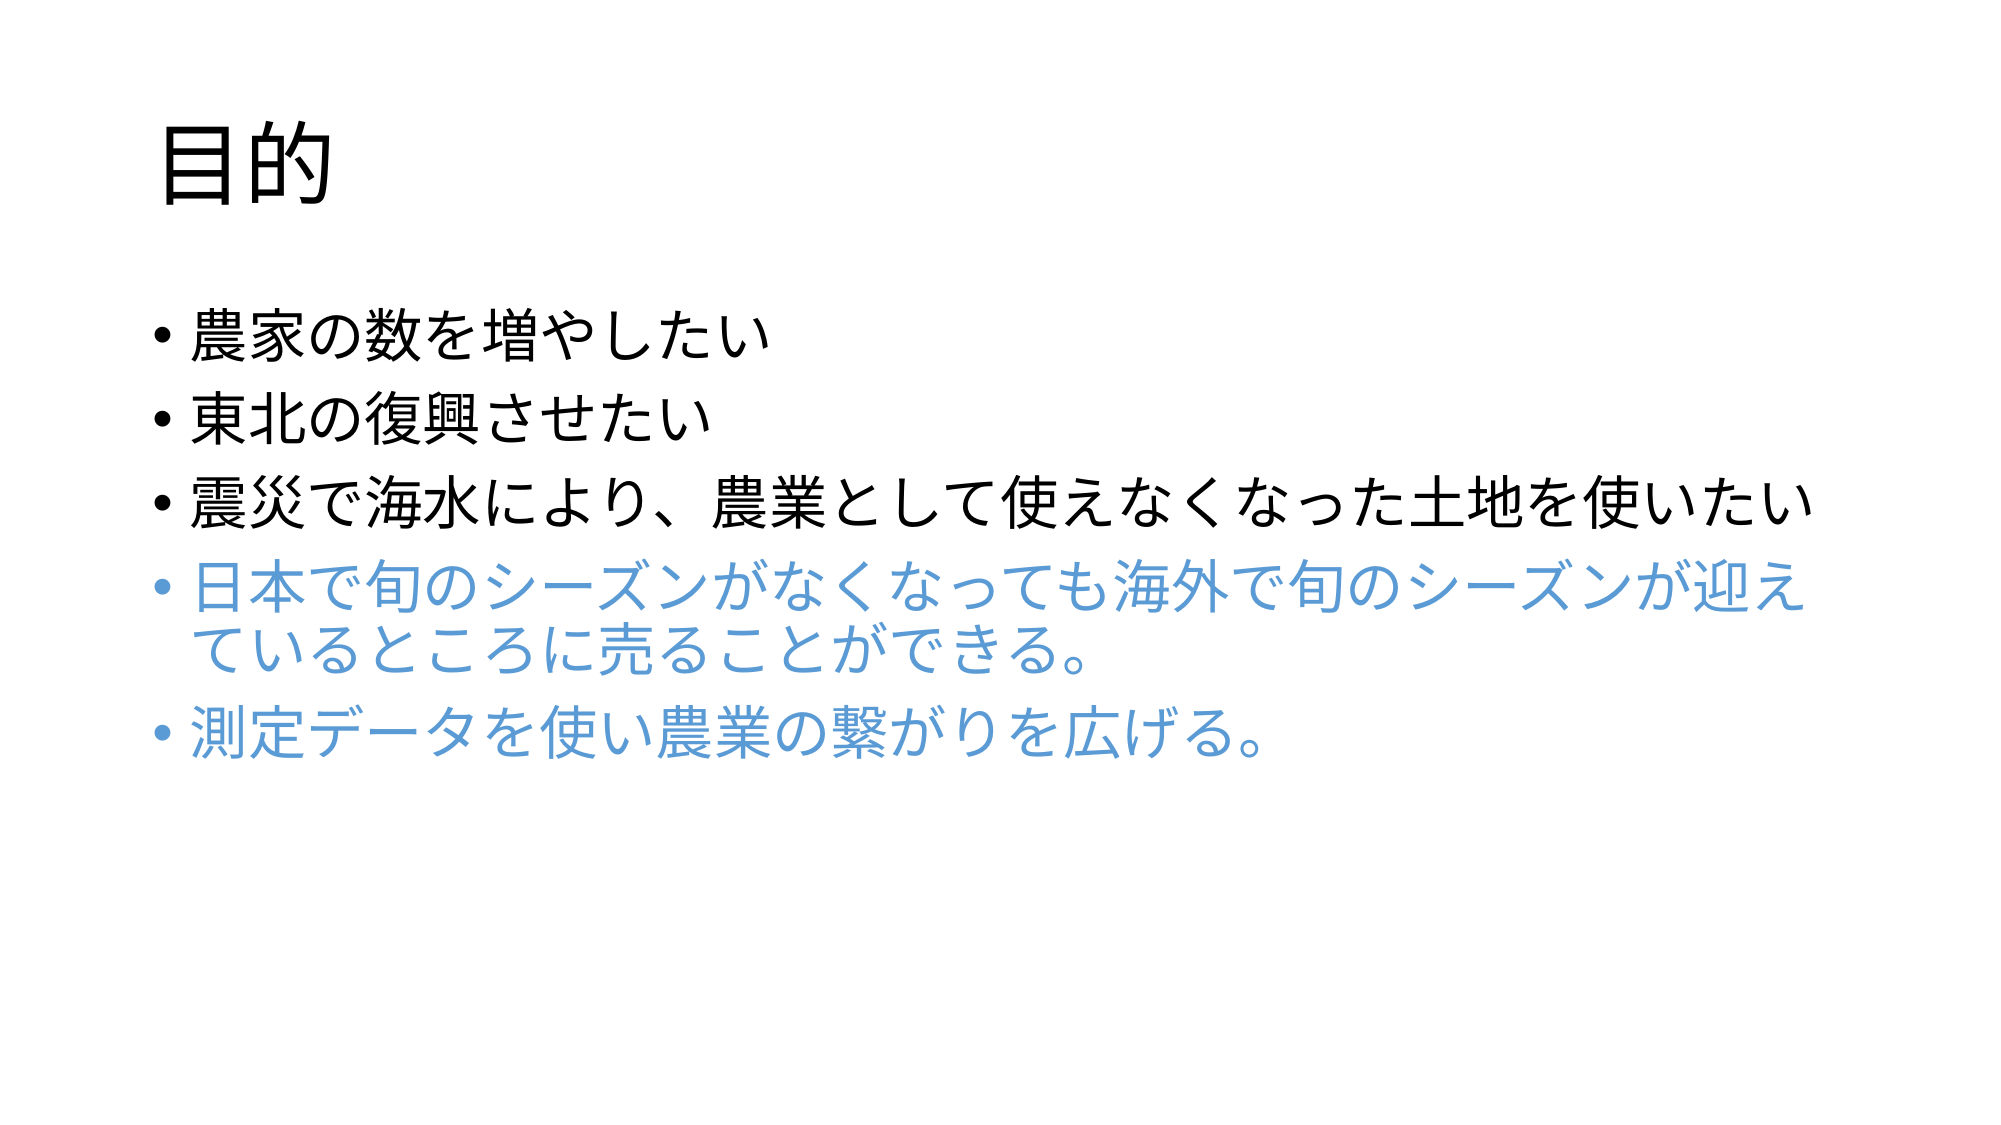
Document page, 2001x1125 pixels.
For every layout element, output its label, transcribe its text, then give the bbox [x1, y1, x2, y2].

list 農家の数を増やしたい 東北の復興させたい 震災で海水により、農業として使えなくなった土地を使いたい 日本で旬のシーズンがなくなっても海外で旬のシーズンが迎えているところに売ることができる。 測定データを使い農業の繋がりを広げる。 [137, 299, 1863, 1091]
title 目的 [137, 59, 1863, 278]
